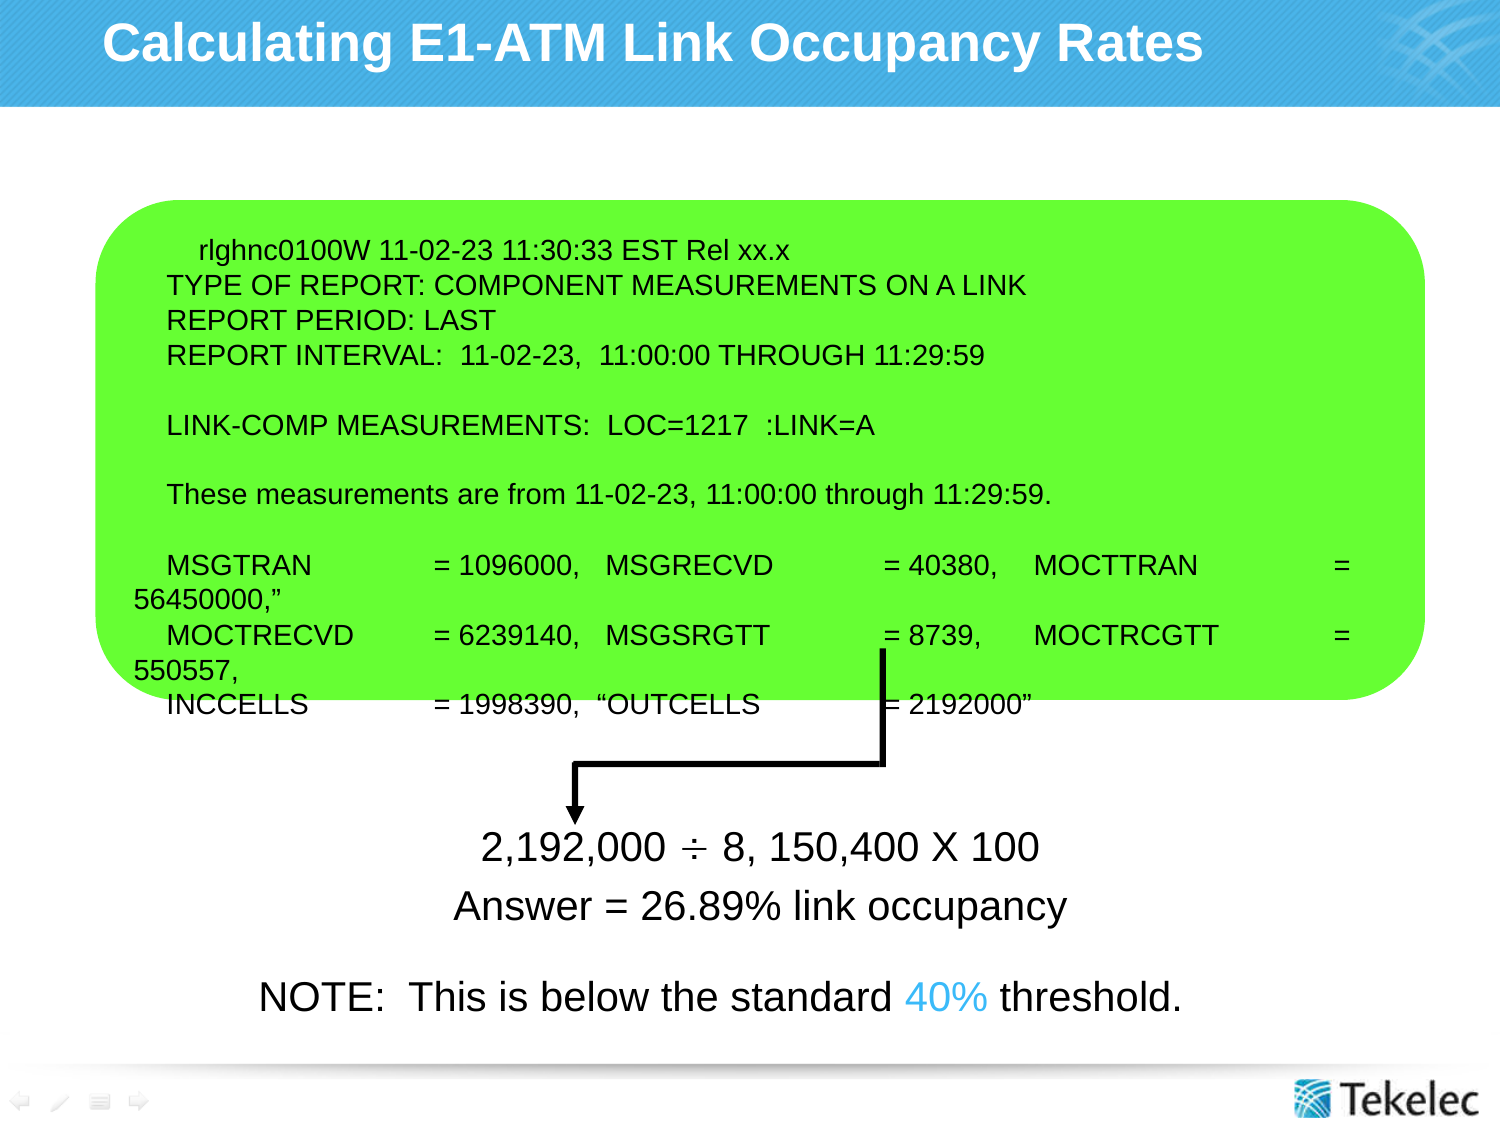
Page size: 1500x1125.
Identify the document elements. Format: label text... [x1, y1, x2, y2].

text_box [568, 762, 582, 826]
text_box rlghnc0100W 11-02-23 11:30:33 EST Rel xx.x TYPE OF REPORT: COMPONENT MEASUREMENTS ON A LINK REPORT PERIOD: LAST REPORT INTERVAL: 11-02-23, 11:00:00 THROUGH 11:29:59 LINK-COMP MEASUREMENTS: LOC=1217 :LINK=A These measurements are from 11-02-23, 11:00:00 through 11:29:59. MSGTRAN = 1096000, MSGRECVD = 40380, MOCTTRAN = 56450000,” MOCTRECVD = 6239140, MSGSRGTT = 8739, MOCTRCGTT = 550557, INCCELLS = 1998390, “OUTCELLS = 2192000” [95, 200, 1425, 701]
picture [0, 0, 1500, 1125]
text_box NOTE: This is below the standard 40% threshold. [243, 962, 1198, 1027]
text_box 2,192,000  8, 150,400 X 100 Answer = 26.89% link occupancy [438, 812, 1083, 936]
title Calculating E1-ATM Link Occupancy Rates [87, 0, 1500, 75]
